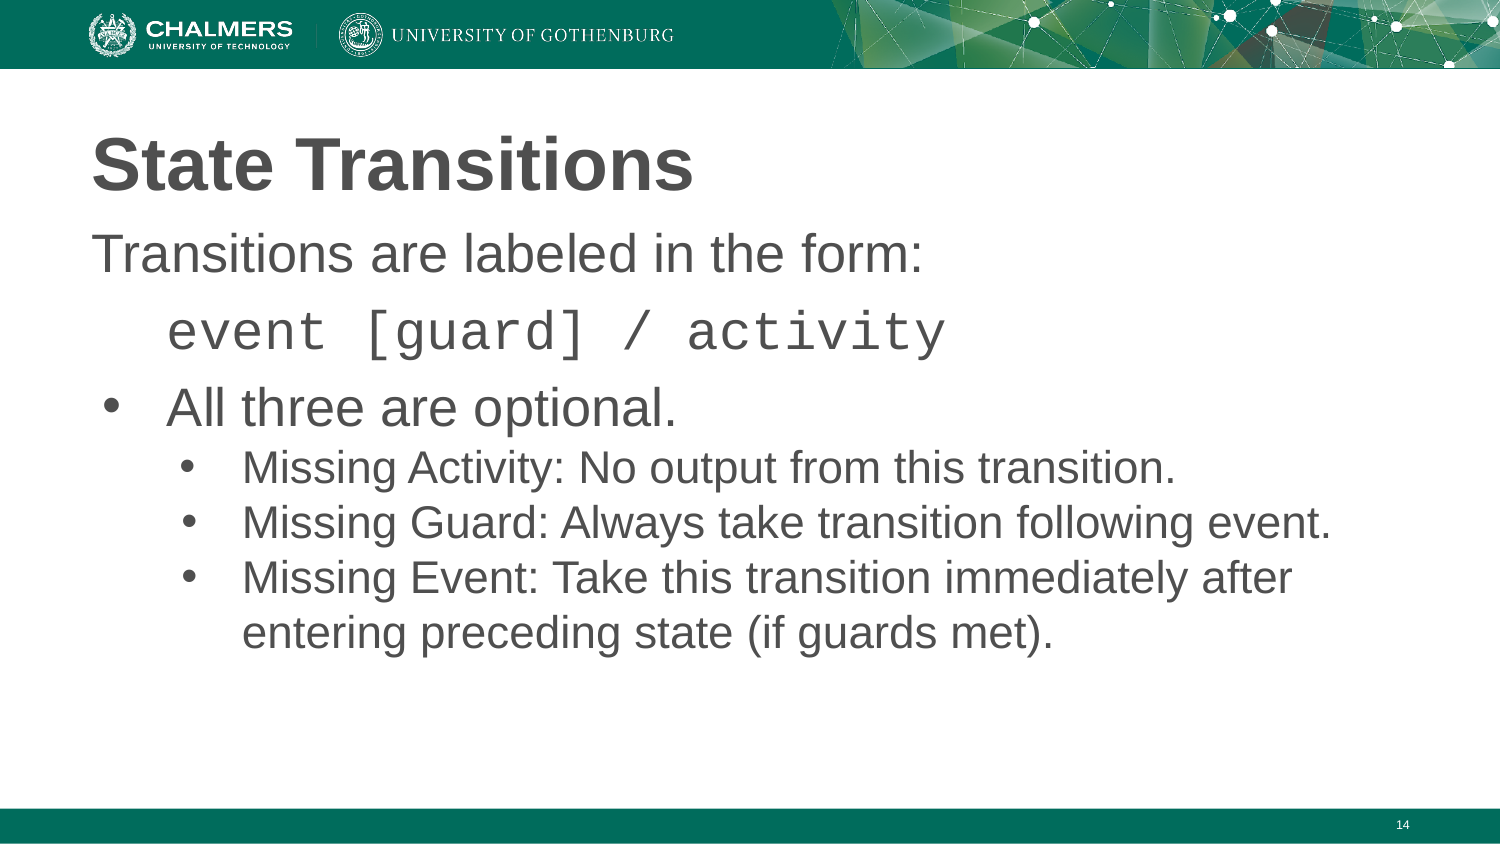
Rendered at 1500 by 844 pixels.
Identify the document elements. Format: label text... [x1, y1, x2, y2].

picture [759, 0, 1500, 68]
title State Transitions [76, 100, 1425, 210]
picture [64, 0, 696, 85]
slide_number ‹#› [1074, 809, 1425, 844]
list Transitions are labeled in the form: event [guard] / activity All three are optional. Missing Activity: No output from this transition. Missing Guard: Always take transition following event. Missing Event: Take this transition immediately after entering preceding state (if guards met). [76, 210, 1425, 782]
